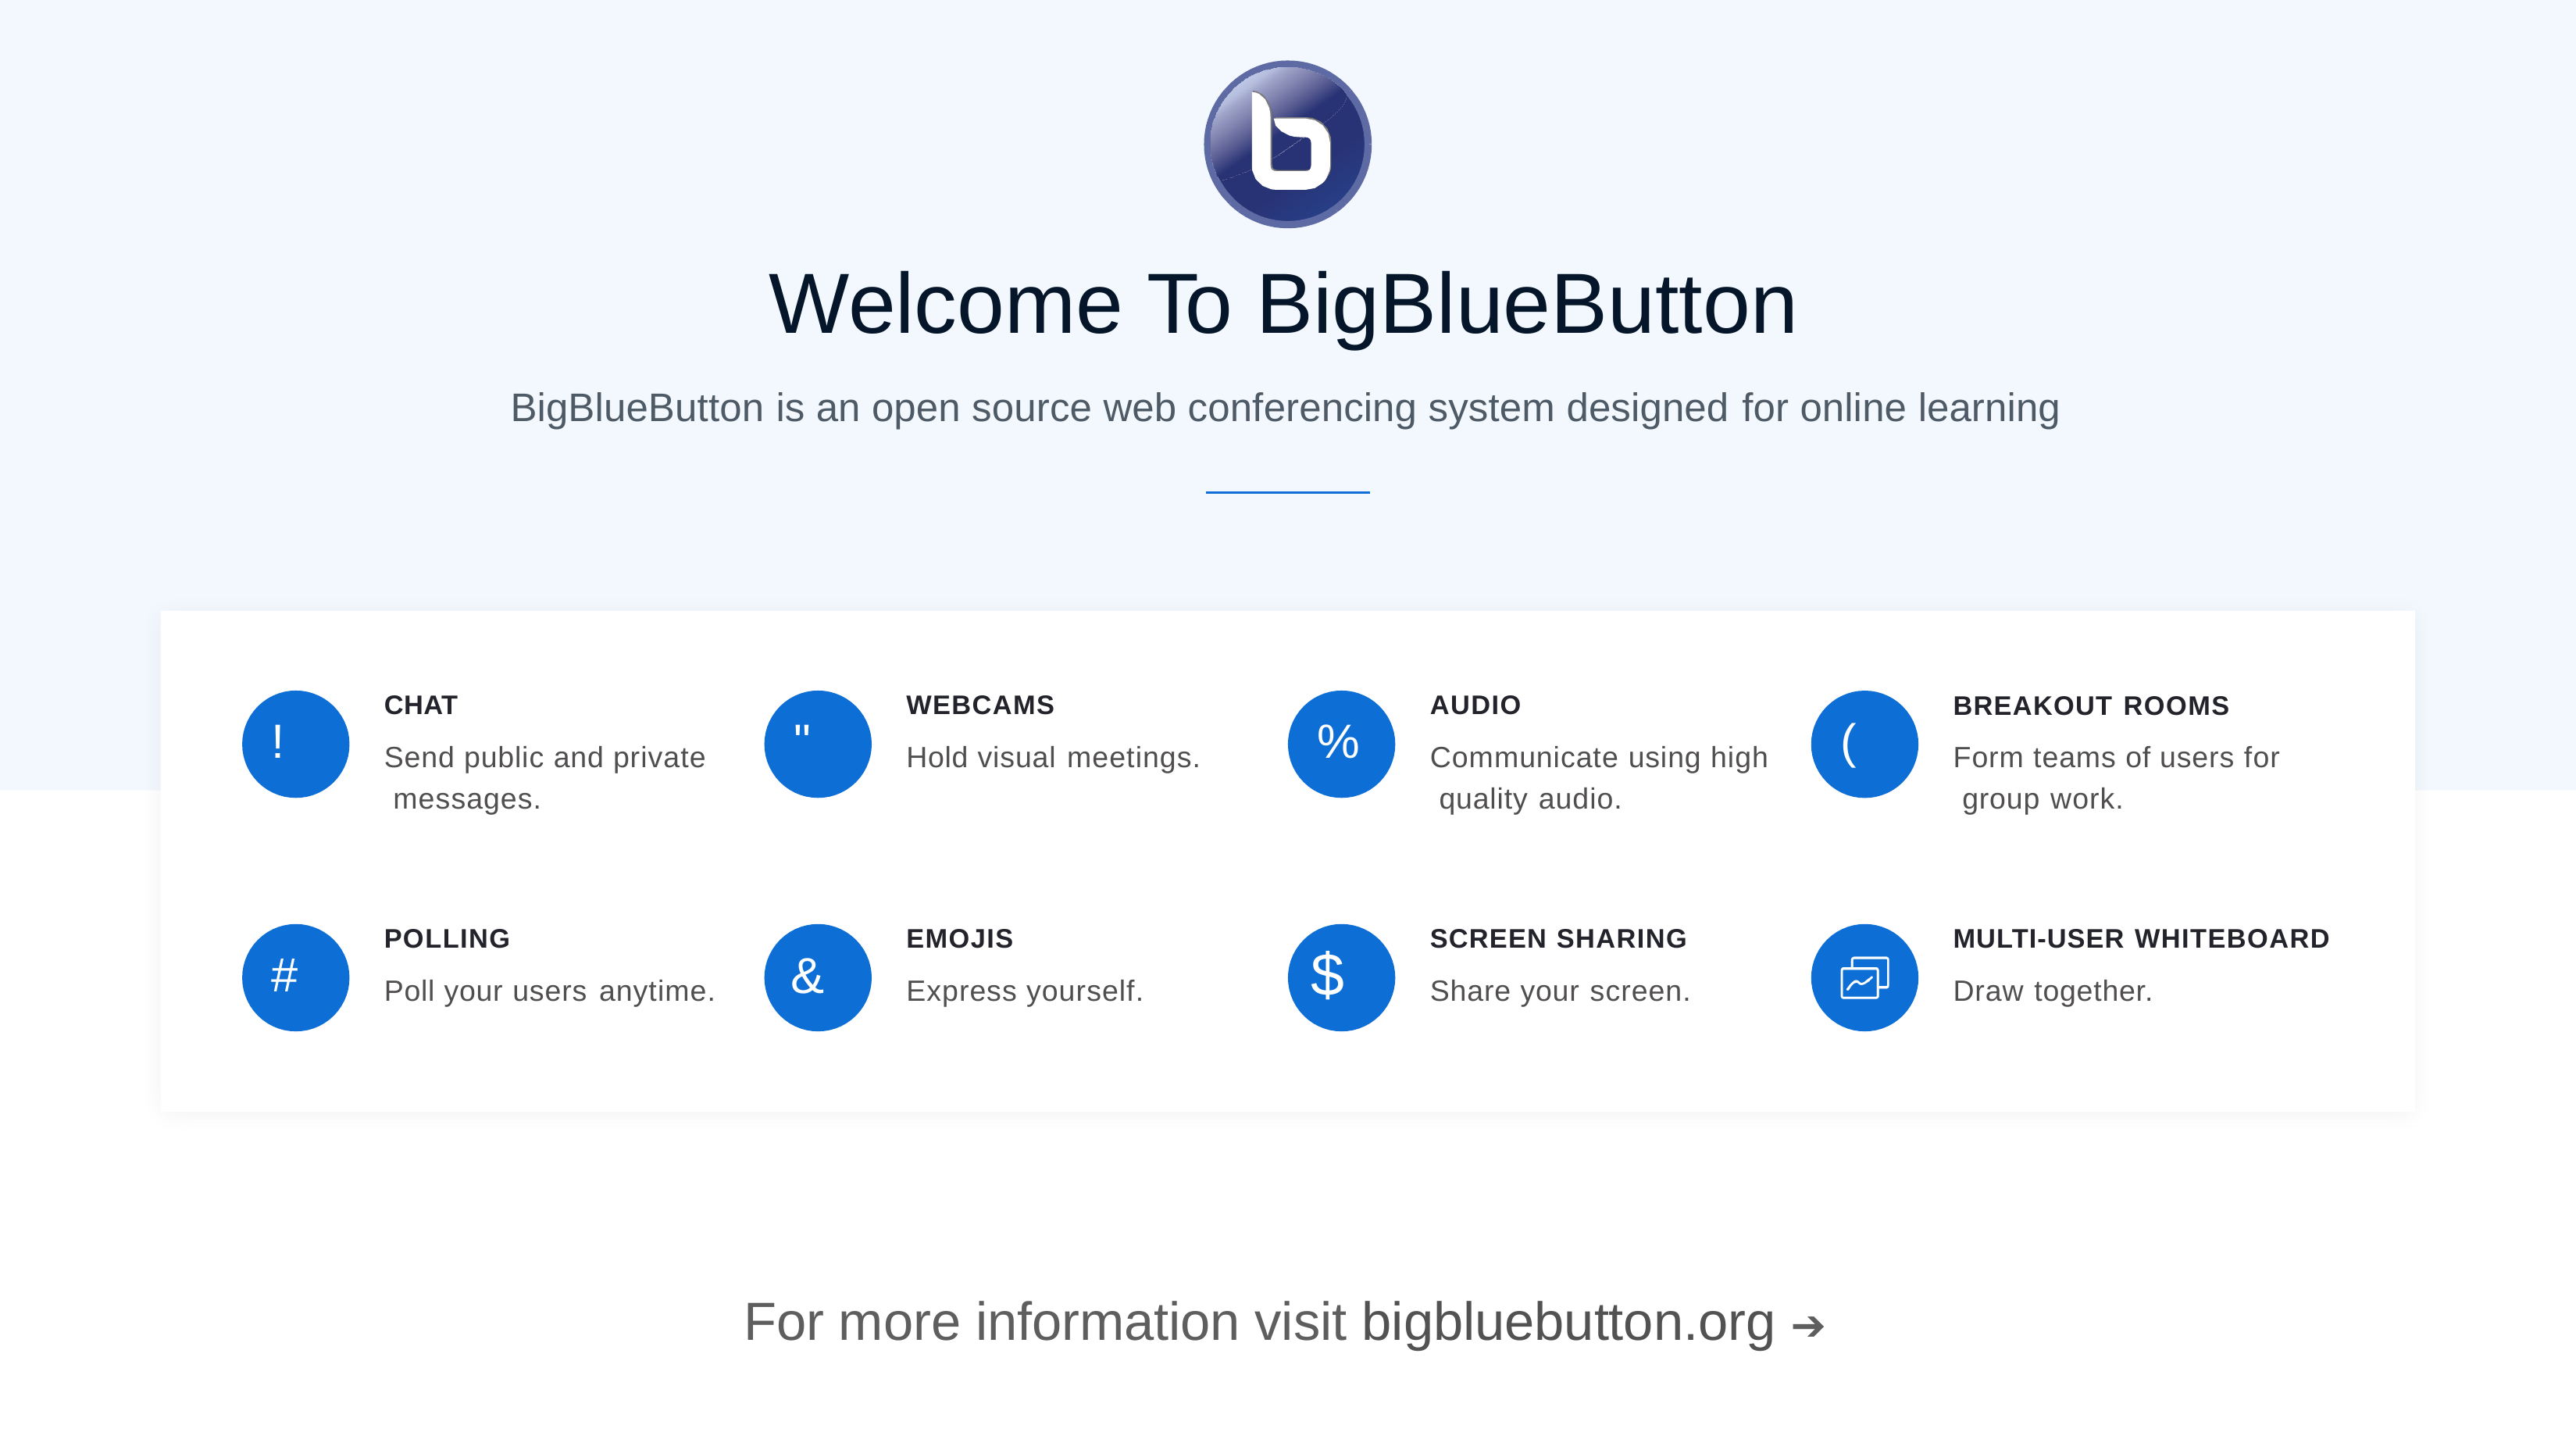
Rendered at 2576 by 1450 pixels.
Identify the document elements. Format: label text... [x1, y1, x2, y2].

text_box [1811, 690, 1919, 999]
text_box For more information visit bigbluebutton.org ➔ [742, 1284, 1834, 1351]
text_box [241, 60, 1919, 1032]
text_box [136, 491, 2440, 1139]
text_box BigBlueButton is an open source web conferencing system designed for online learning [1921, 379, 2068, 430]
